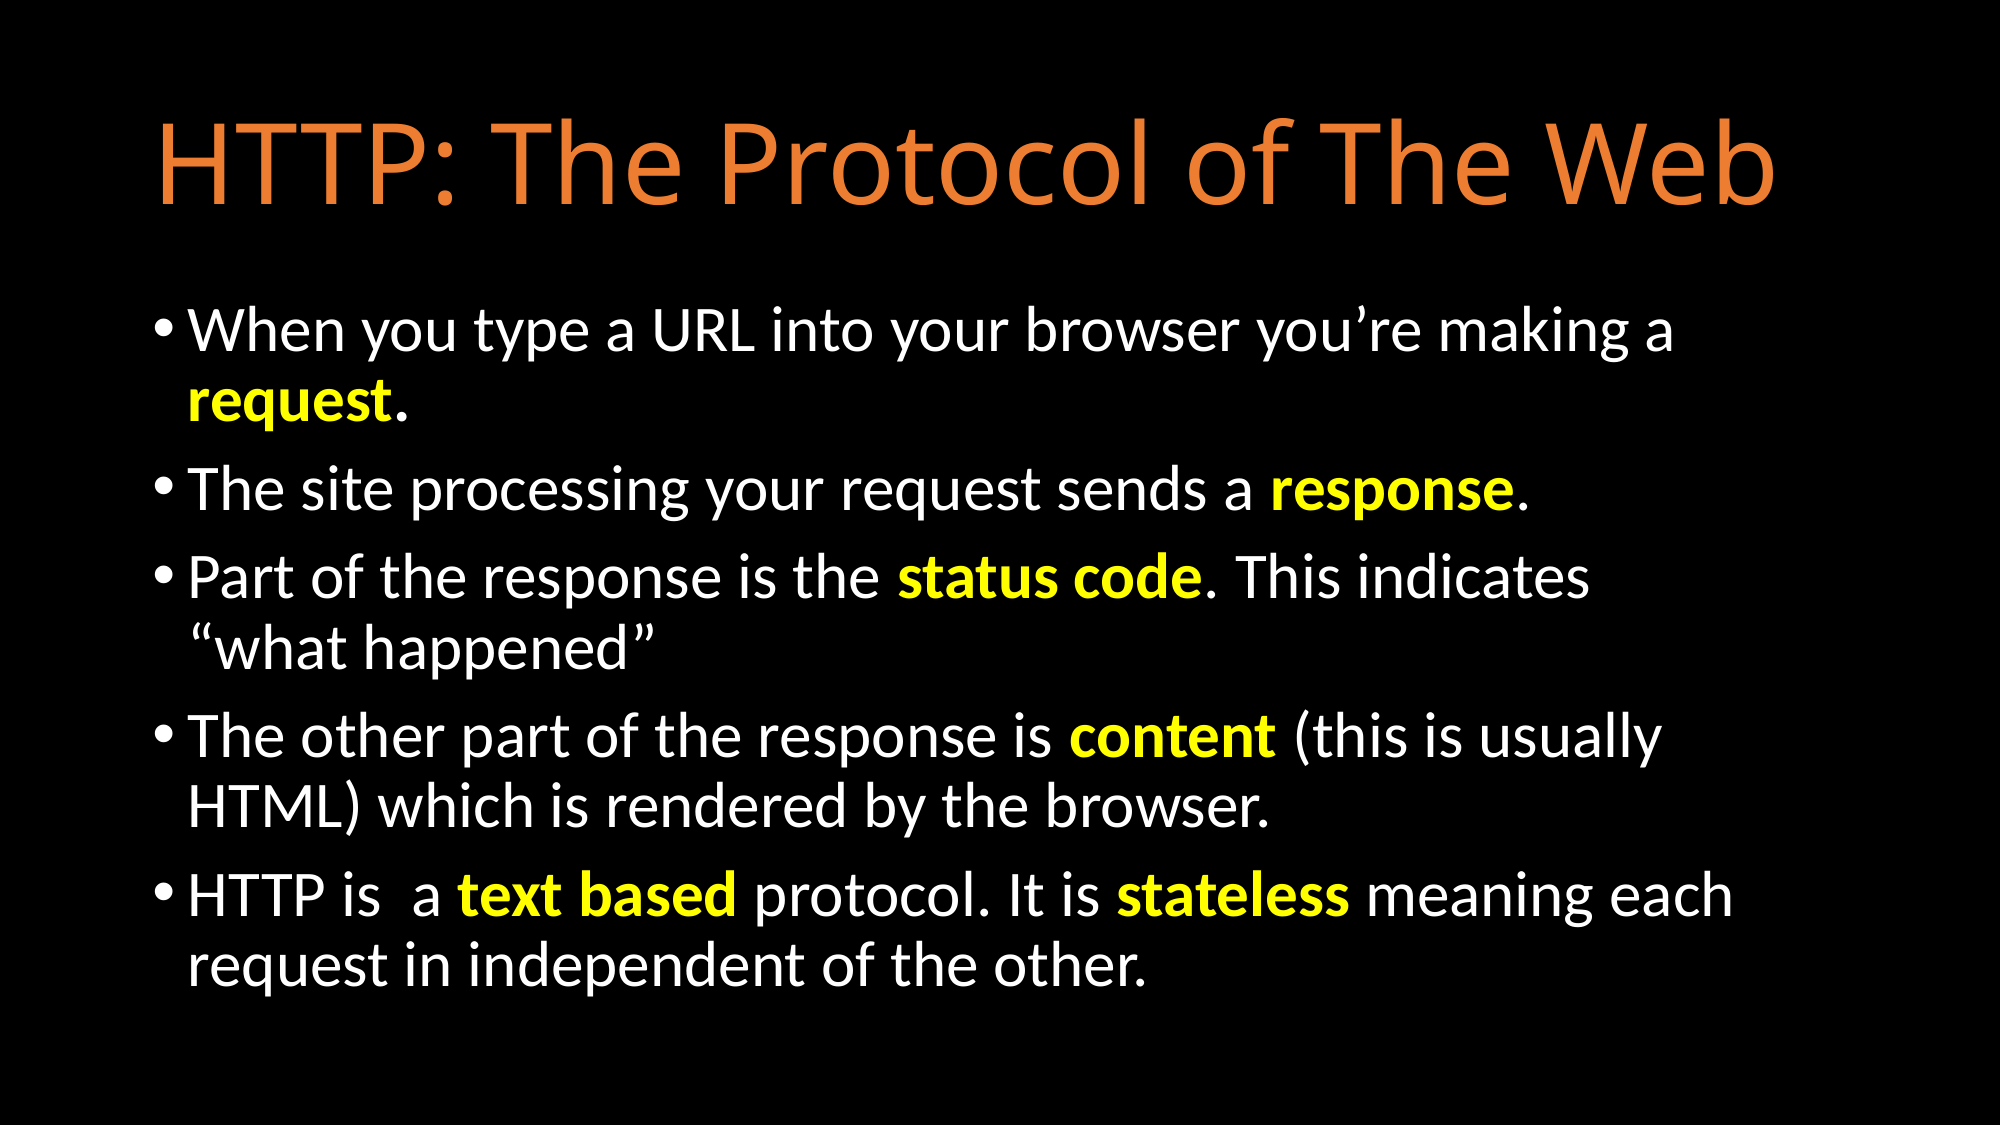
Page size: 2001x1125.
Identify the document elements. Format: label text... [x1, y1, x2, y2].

list When you type a URL into your browser you’re making a request. The site processing your request sends a response. Part of the response is the status code. This indicates “what happened” The other part of the response is content (this is usually HTML) which is rendered by the browser. HTTP is a text based protocol. It is stateless meaning each request in independent of the other. [137, 287, 1764, 1014]
title HTTP: The Protocol of The Web [137, 59, 1863, 278]
